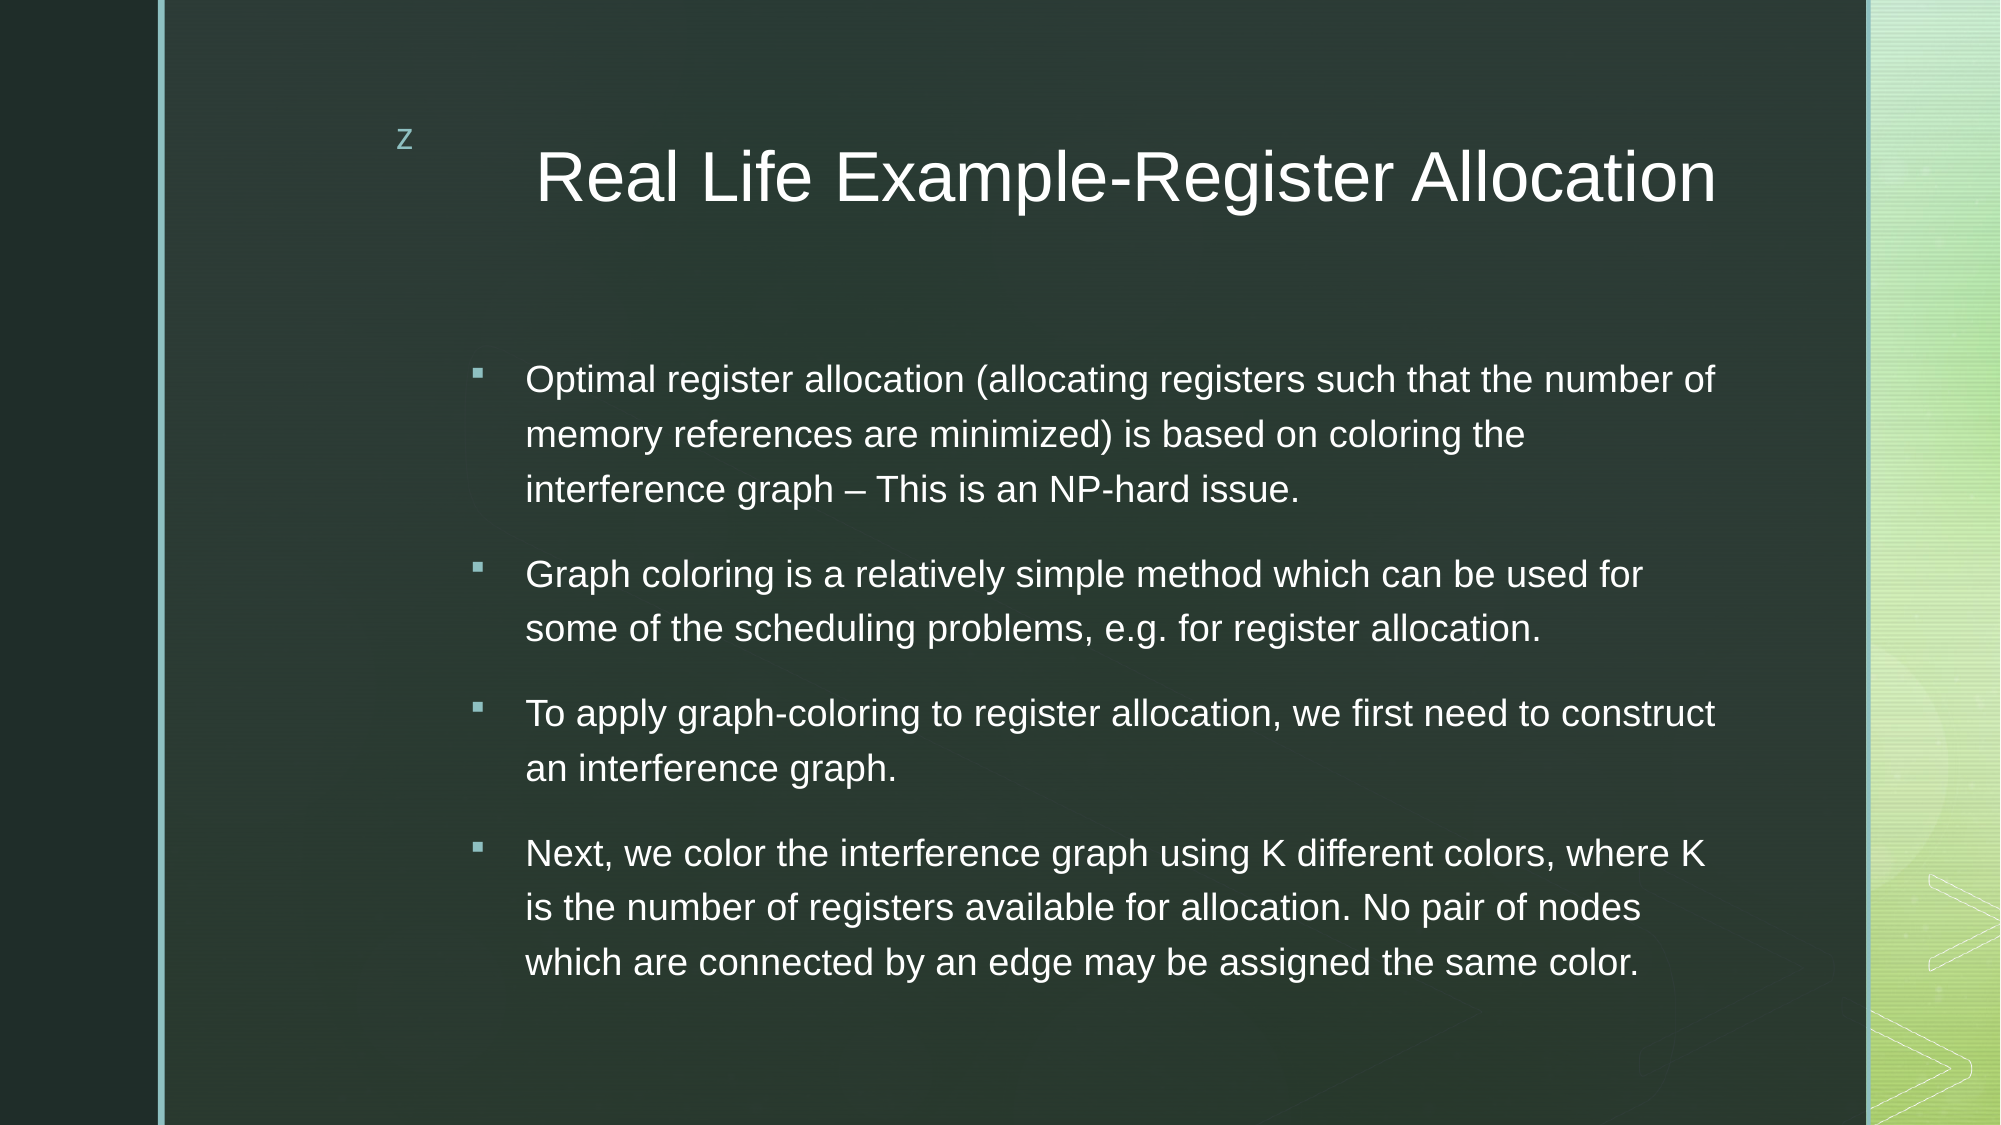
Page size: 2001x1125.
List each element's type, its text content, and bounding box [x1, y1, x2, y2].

title Real Life Example-Register Allocation [428, 132, 1734, 310]
picture [1871, 0, 2001, 1125]
list Optimal register allocation (allocating registers such that the number of memory references are minimized) is based on coloring the interference graph – This is an NP-hard issue. Graph coloring is a relatively simple method which can be used for some of the scheduling problems, e.g. for register allocation. To apply graph-coloring to register allocation, we first need to construct an interference graph. Next, we color the interference graph using K different colors, where K is the number of registers available for allocation. No pair of nodes which are connected by an edge may be assigned the same color. [454, 336, 1734, 993]
